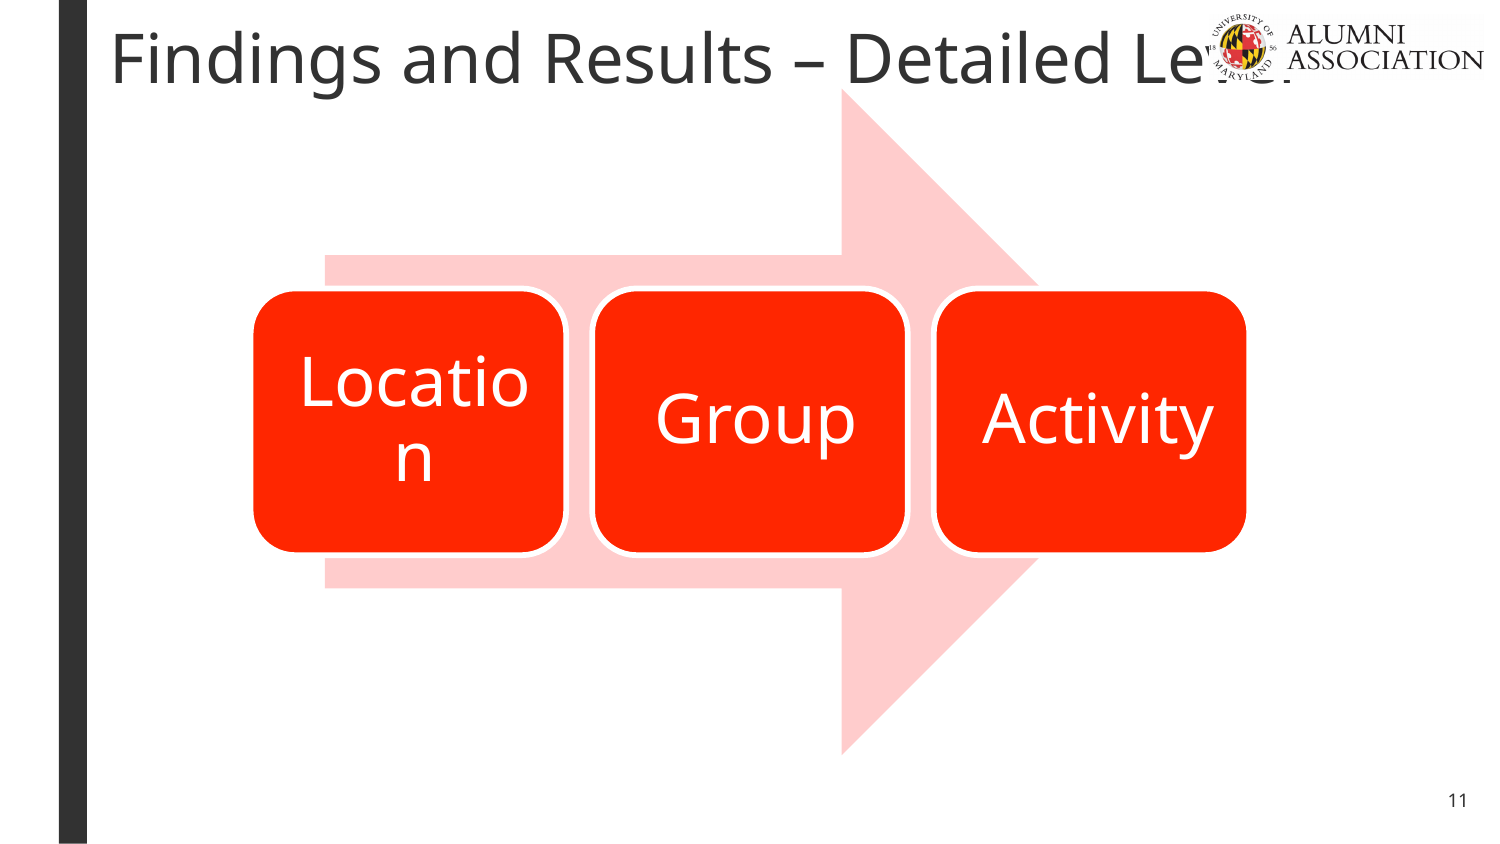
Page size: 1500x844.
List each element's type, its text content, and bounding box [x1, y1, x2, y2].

picture [1209, 14, 1484, 80]
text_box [249, 88, 1250, 756]
slide_number 11 [1394, 769, 1484, 834]
title Findings and Results – Detailed Level [94, 10, 1433, 115]
